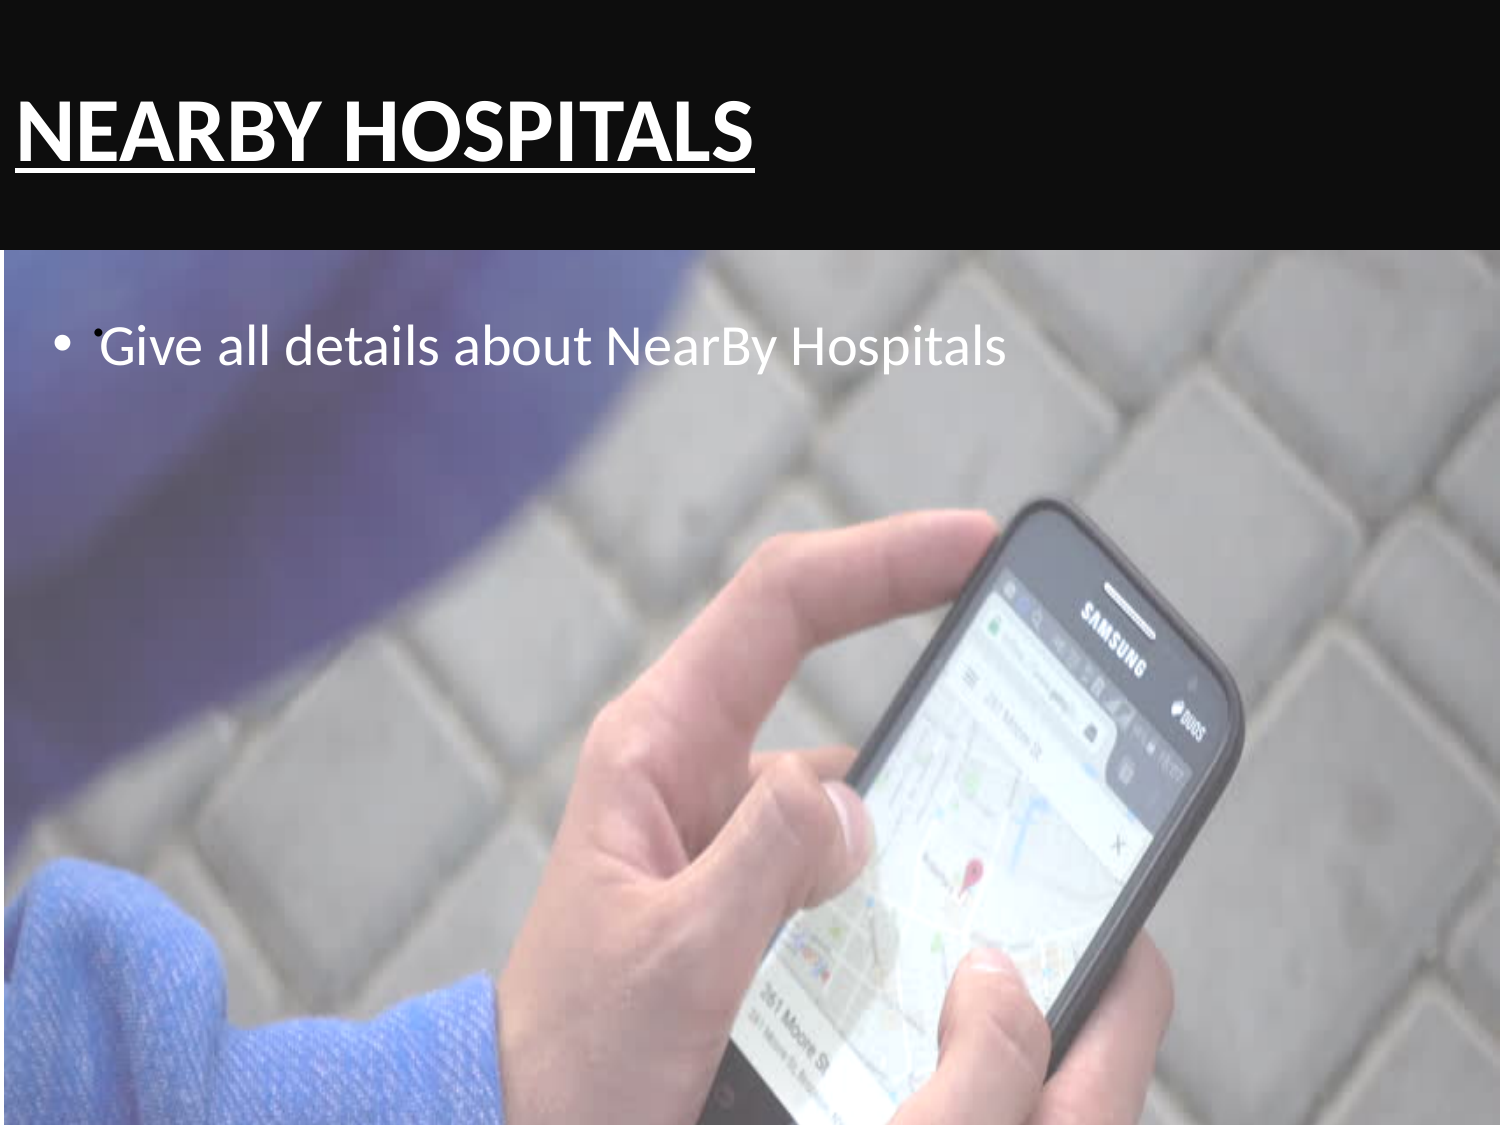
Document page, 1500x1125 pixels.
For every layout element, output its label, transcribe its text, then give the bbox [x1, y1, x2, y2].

picture [4, 249, 1500, 1125]
title NEARBY HOSPITALS [0, 0, 1500, 250]
